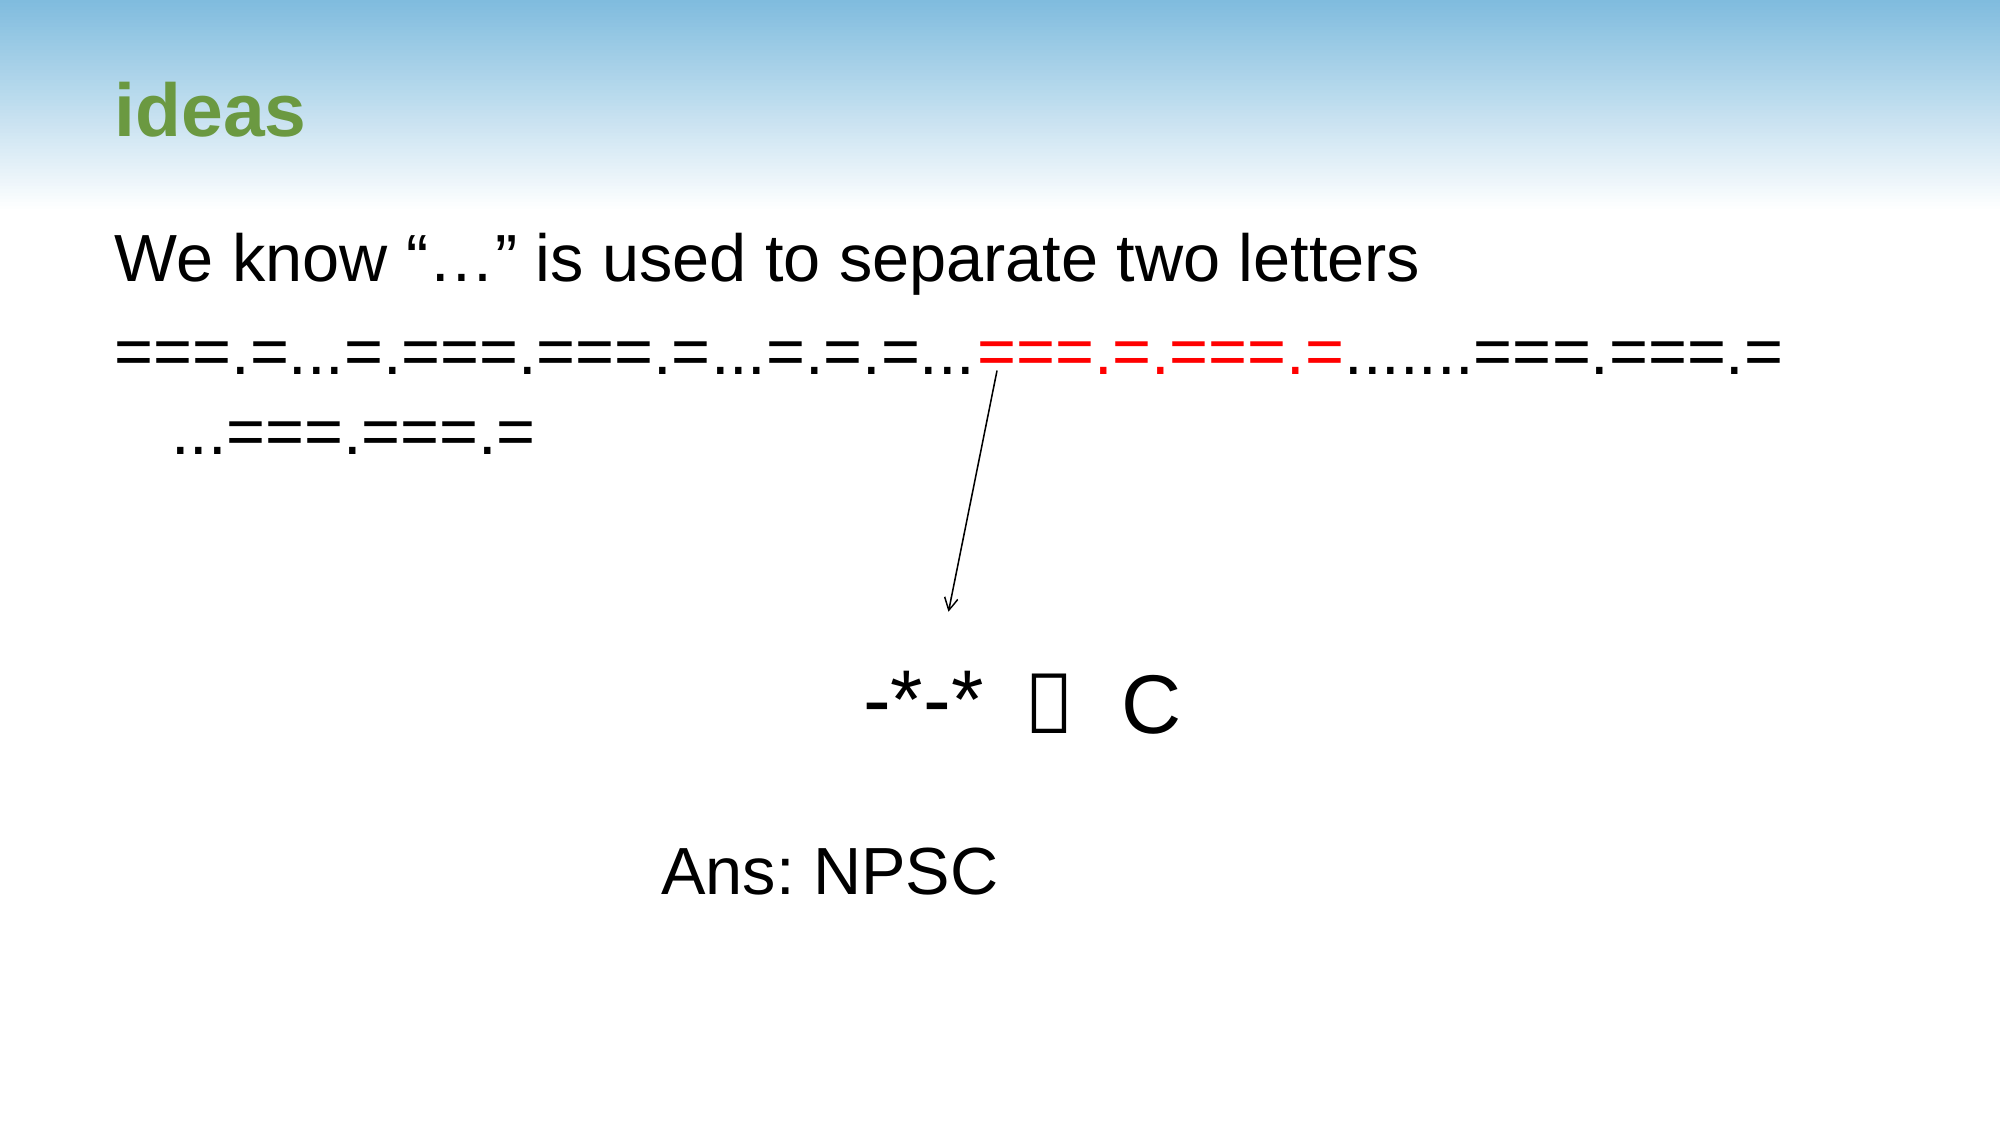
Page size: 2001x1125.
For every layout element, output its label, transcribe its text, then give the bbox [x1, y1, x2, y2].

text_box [948, 370, 998, 612]
text_box Ans: NPSC [646, 820, 1094, 919]
text_box -*-* [848, 637, 1021, 743]
text_box  C [1009, 642, 1256, 742]
list We know “…” is used to separate two letters ===.=...=.===.===.=...=.=.=...===.=.===.=.......===.===.=...===.===.= [99, 207, 1812, 883]
title ideas [99, 12, 1917, 200]
